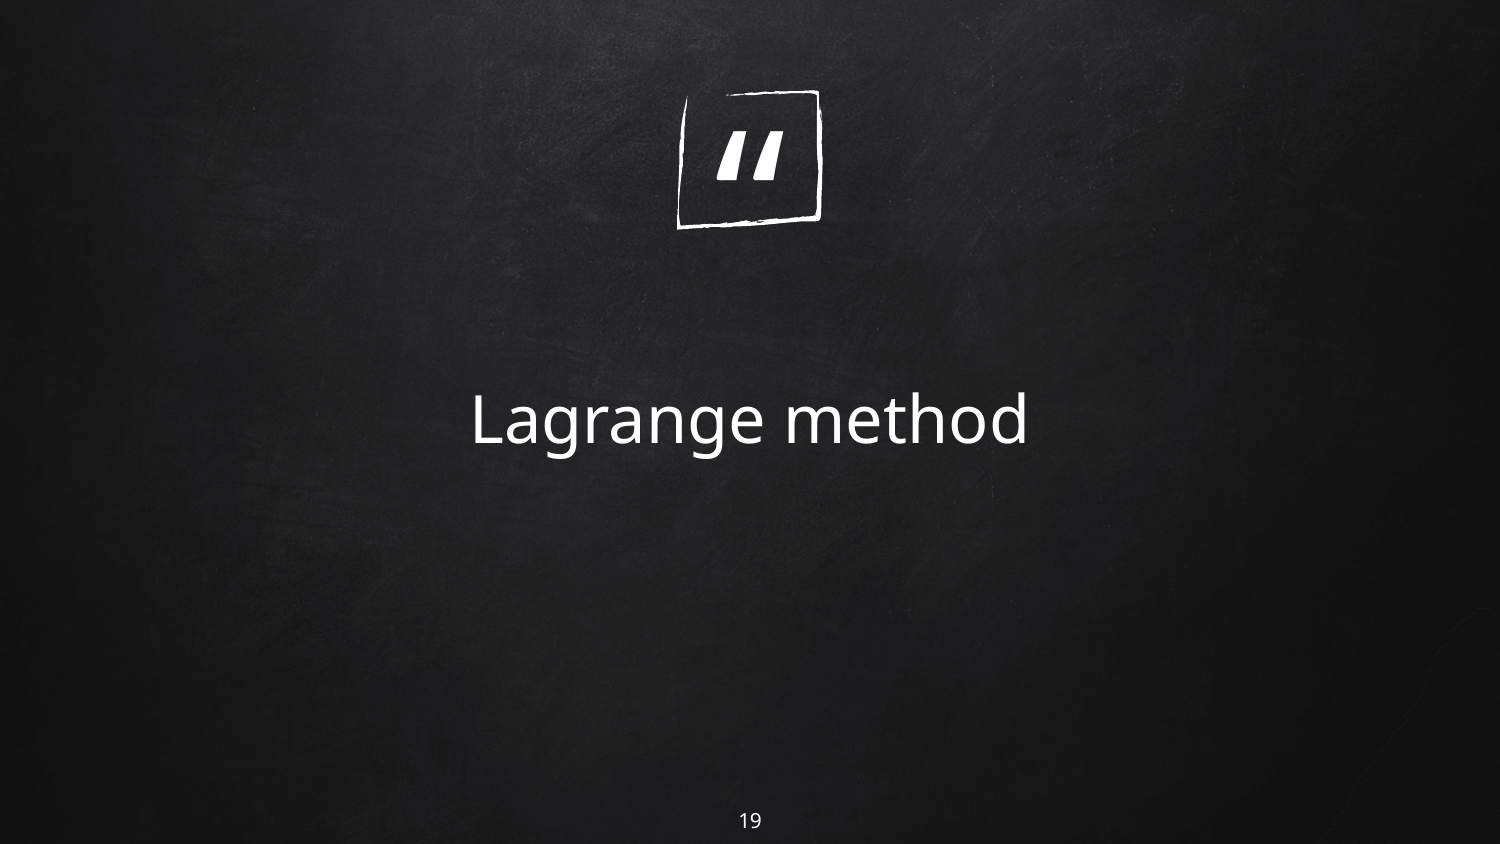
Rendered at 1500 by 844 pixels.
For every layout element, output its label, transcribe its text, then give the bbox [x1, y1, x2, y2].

picture [0, 0, 1500, 844]
list Lagrange method [279, 361, 1221, 496]
slide_number 19 [705, 792, 795, 844]
